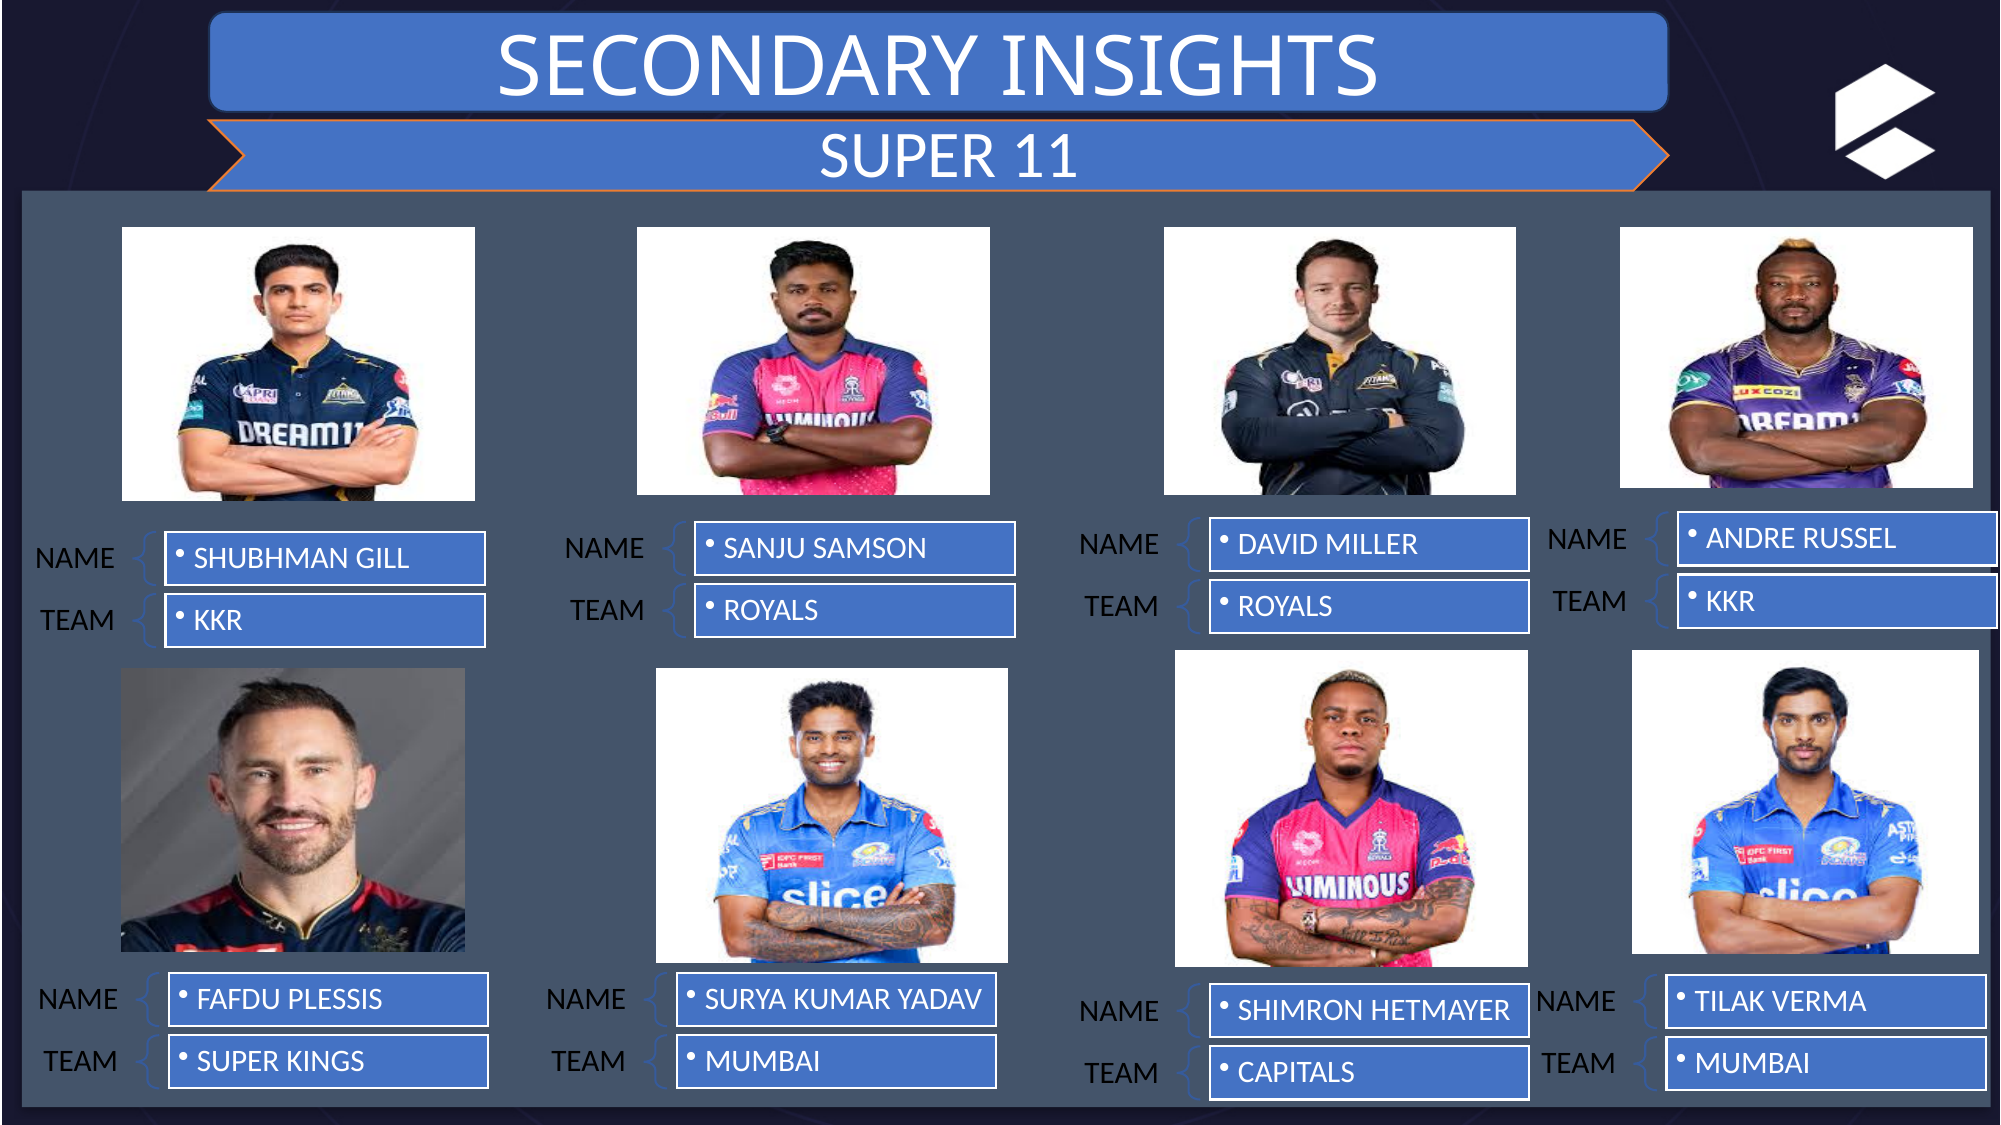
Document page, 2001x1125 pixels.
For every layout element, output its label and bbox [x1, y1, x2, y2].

text_box [208, 120, 1669, 191]
text_box [1059, 904, 1515, 1125]
text_box [525, 893, 997, 1125]
text_box [544, 442, 1015, 717]
text_box [1059, 438, 1527, 713]
text_box [14, 452, 486, 727]
text_box [1527, 433, 1998, 707]
picture [1, 0, 2000, 1125]
text_box [1515, 895, 1987, 1125]
text_box [18, 893, 489, 1125]
